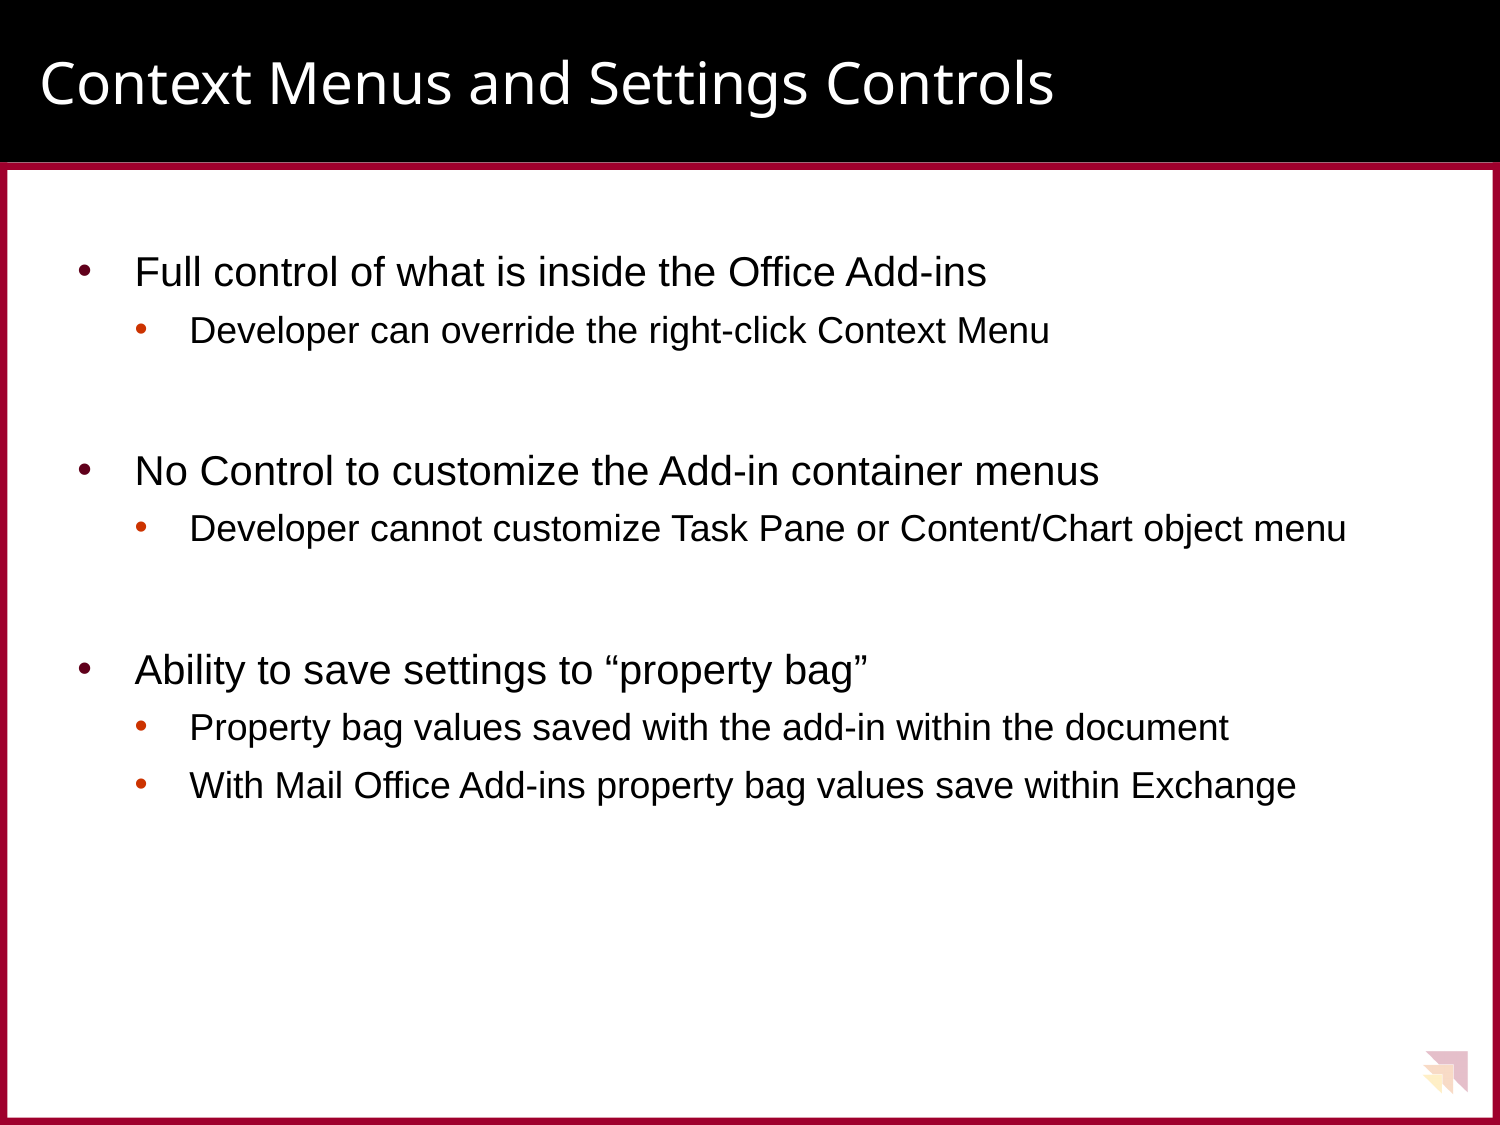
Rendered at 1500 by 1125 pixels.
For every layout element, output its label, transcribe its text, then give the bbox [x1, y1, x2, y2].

list Full control of what is inside the Office Add-ins Developer can override the right-click Context Menu No Control to customize the Add-in container menus Developer cannot customize Task Pane or Content/Chart object menu Ability to save settings to “property bag” Property bag values saved with the add-in within the document With Mail Office Add-ins property bag values save within Exchange [62, 237, 1438, 1088]
title Context Menus and Settings Controls [24, 12, 1438, 150]
